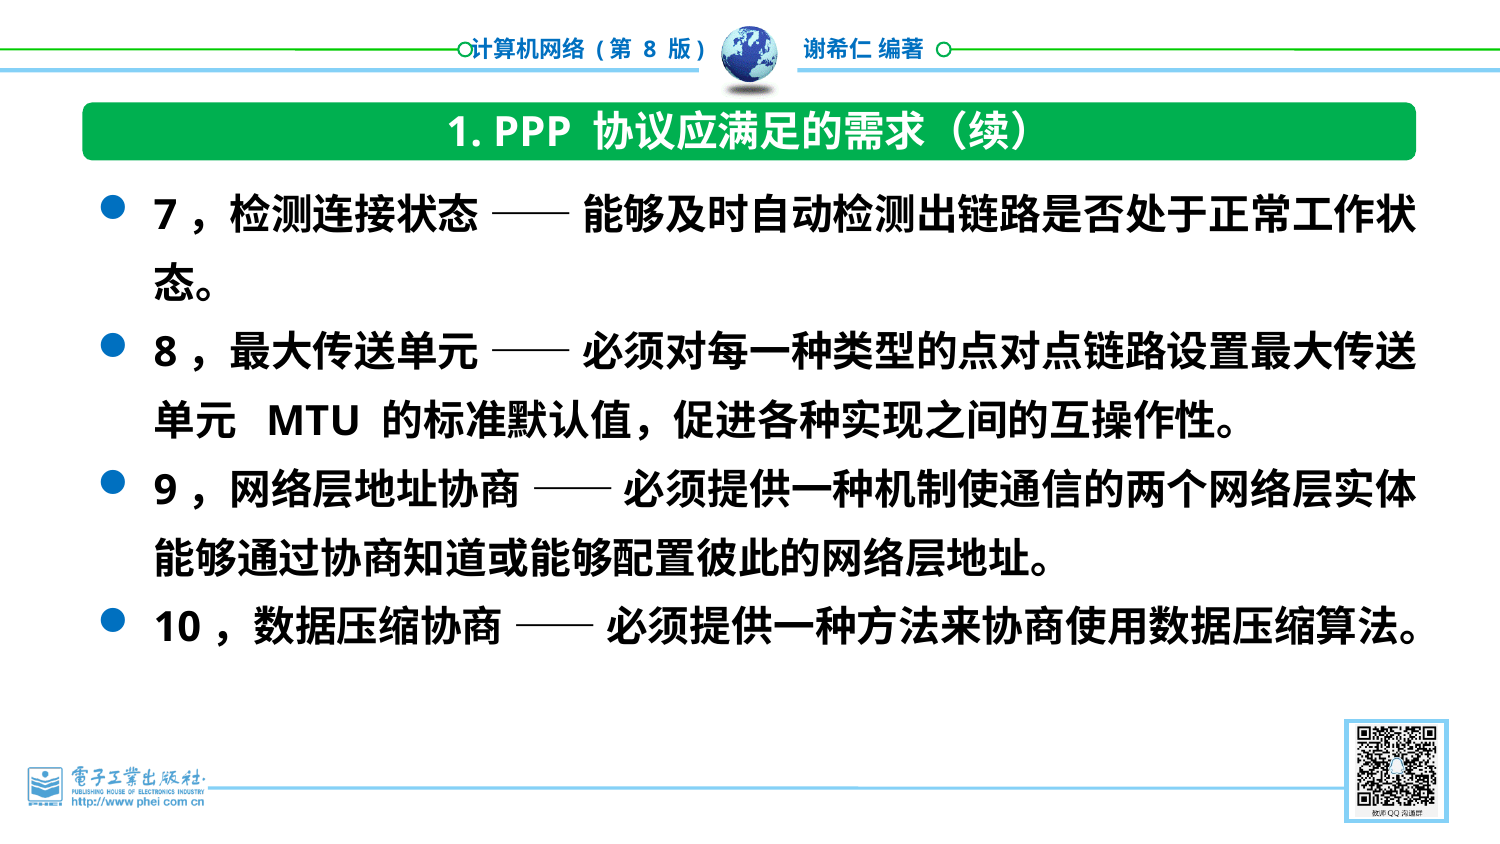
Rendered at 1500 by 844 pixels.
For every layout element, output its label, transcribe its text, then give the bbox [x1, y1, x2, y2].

text_box [82, 102, 431, 161]
picture [1355, 724, 1438, 817]
text_box 1. PPP 协议应满足的需求（续） [431, 96, 1067, 162]
text_box 7，检测连接状态 —— 能够及时自动检测出链路是否处于正常工作状态。 8，最大传送单元 —— 必须对每一种类型的点对点链路设置最大传送单元 MTU 的标准默认值，促进各种实现之间的互操作性。 9，网络层地址协商 —— 必须提供一种机制使通信的两个网络层实体能够通过协商知道或能够配置彼此的网络层地址。 10，数据压缩协商 —— 必须提供一种方法来协商使用数据压缩算法。 [82, 161, 1469, 658]
picture [719, 24, 779, 96]
text_box [1067, 102, 1417, 161]
picture [23, 764, 208, 809]
